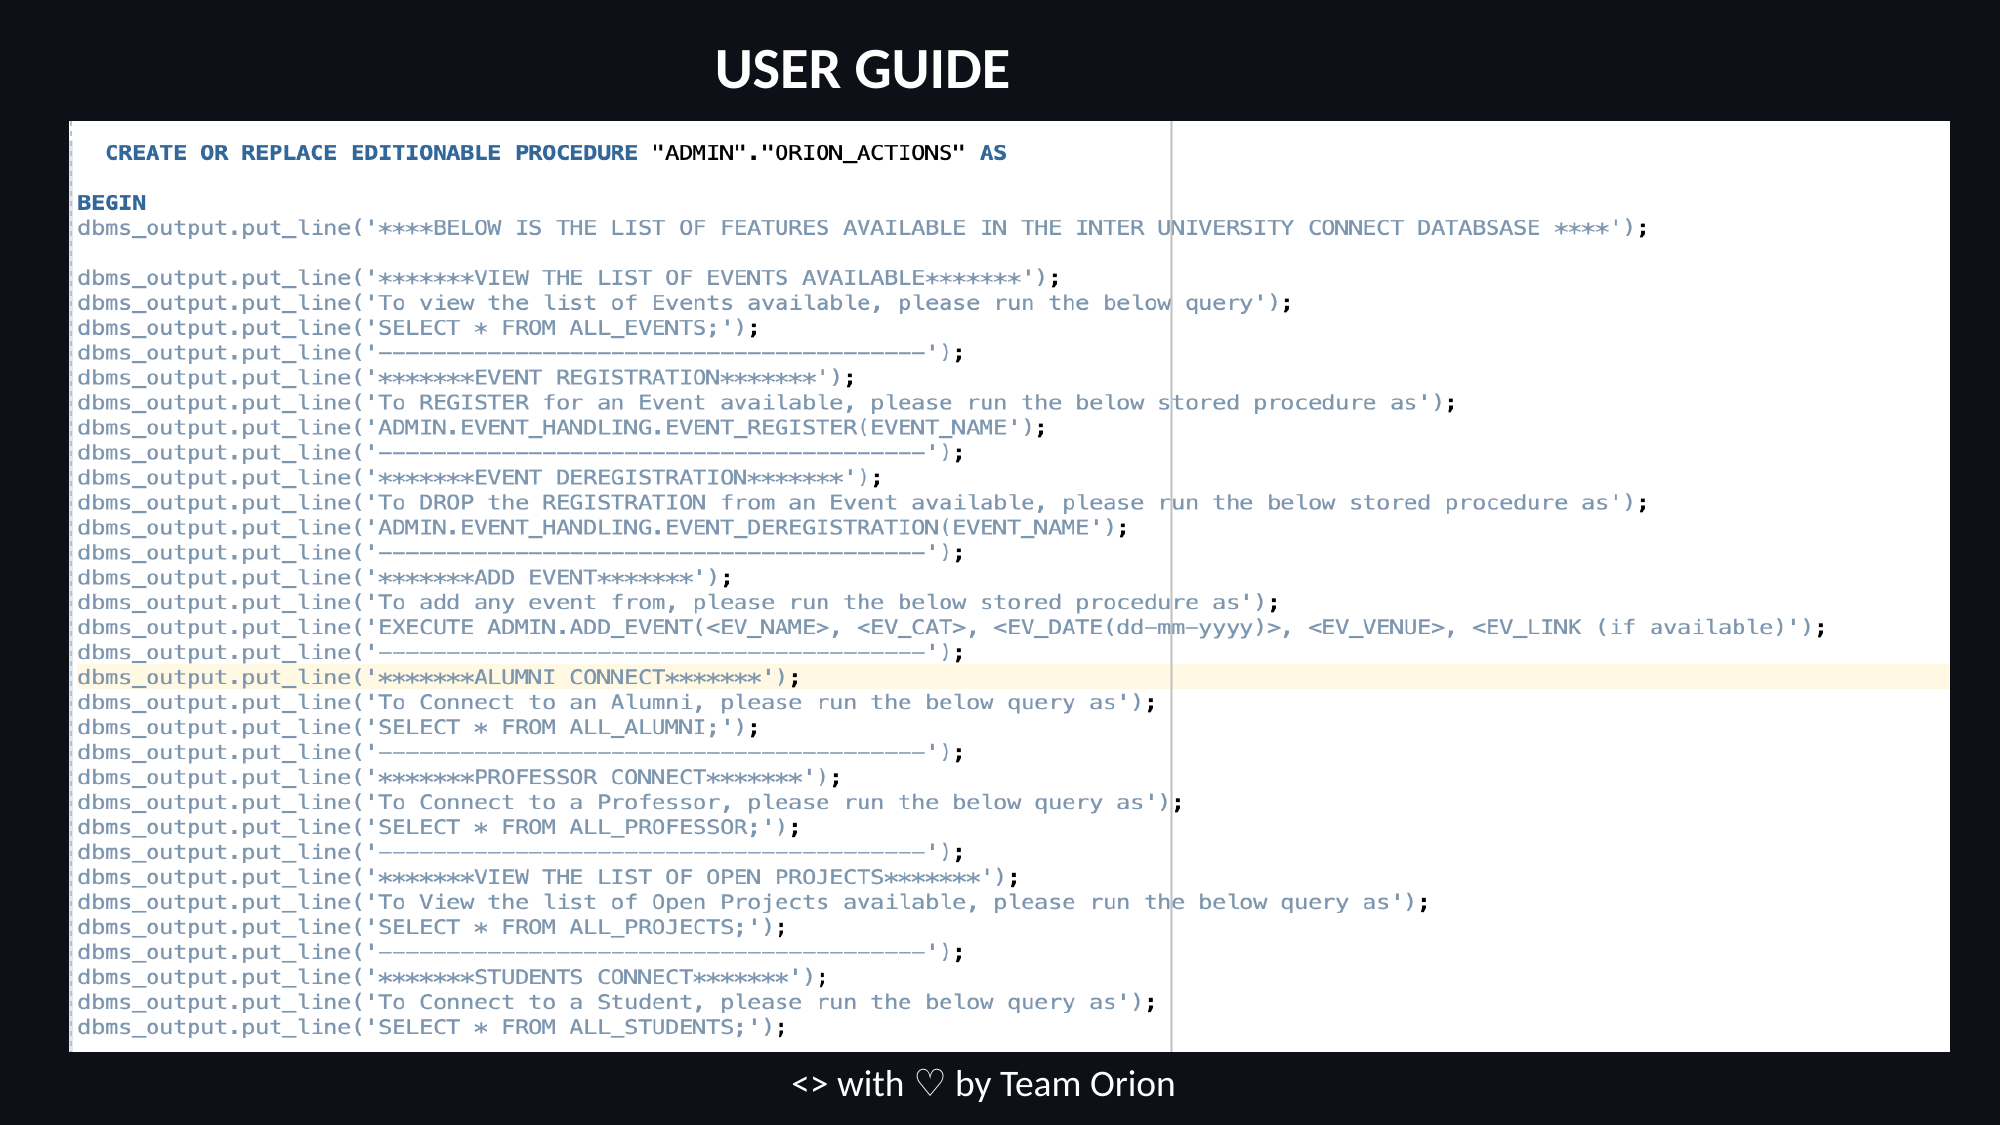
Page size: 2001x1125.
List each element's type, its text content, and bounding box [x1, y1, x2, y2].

picture [69, 121, 1950, 1052]
text_box <> with ♡ by Team Orion [776, 1052, 1191, 1111]
text_box USER GUIDE [699, 22, 1745, 108]
